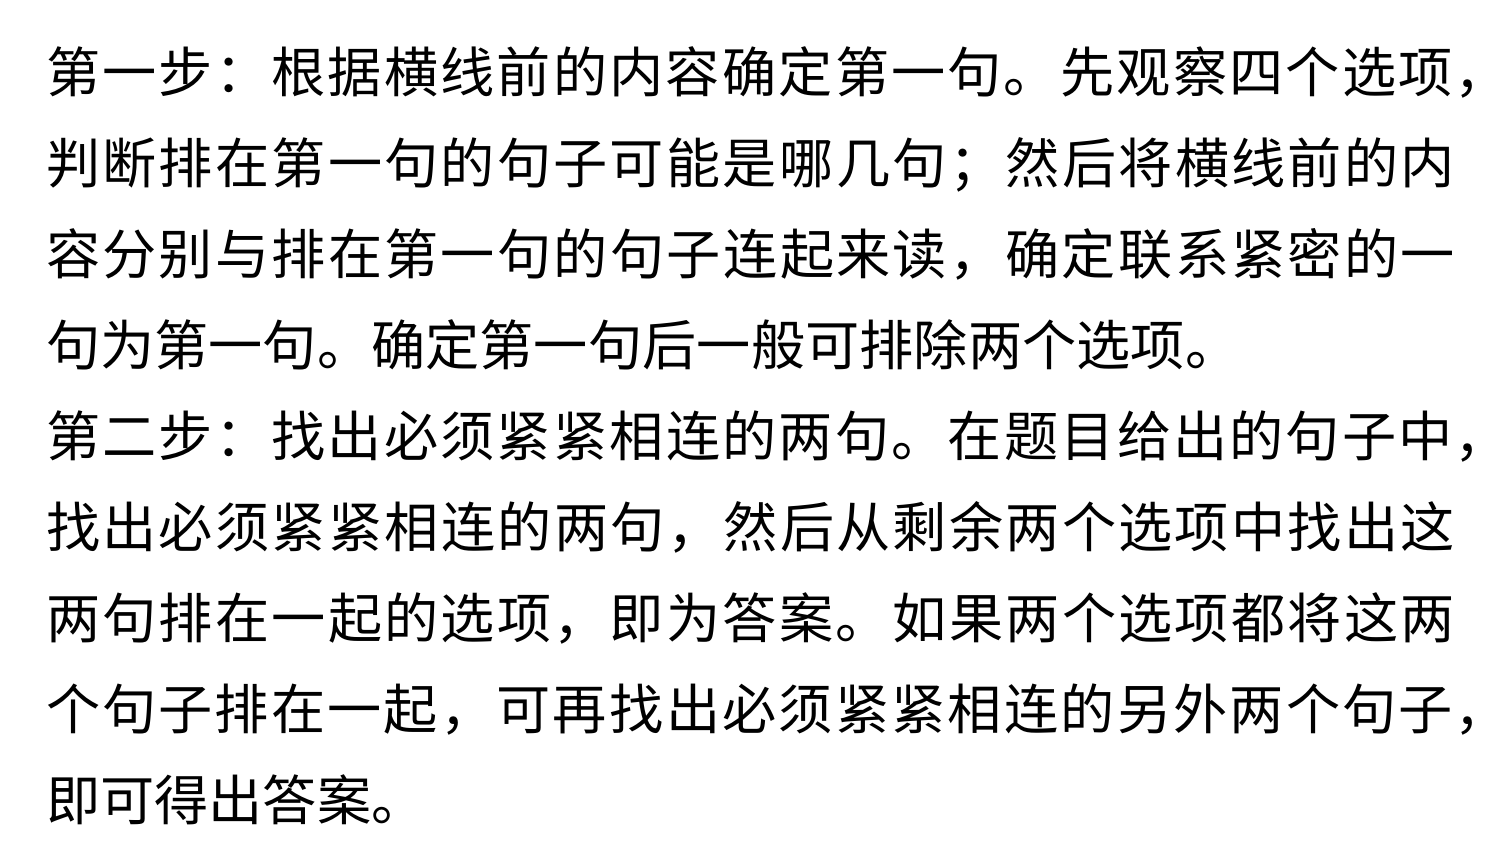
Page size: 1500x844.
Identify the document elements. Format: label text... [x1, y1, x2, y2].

text_box 第一步：根据横线前的内容确定第一句。先观察四个选项，判断排在第一句的句子可能是哪几句；然后将横线前的内容分别与排在第一句的句子连起来读，确定联系紧密的一句为第一句。确定第一句后一般可排除两个选项。 第二步：找出必须紧紧相连的两句。在题目给出的句子中，找出必须紧紧相连的两句，然后从剩余两个选项中找出这两句排在一起的选项，即为答案。如果两个选项都将这两个句子排在一起，可再找出必须紧紧相连的另外两个句子，即可得出答案。 [31, 5, 1470, 839]
